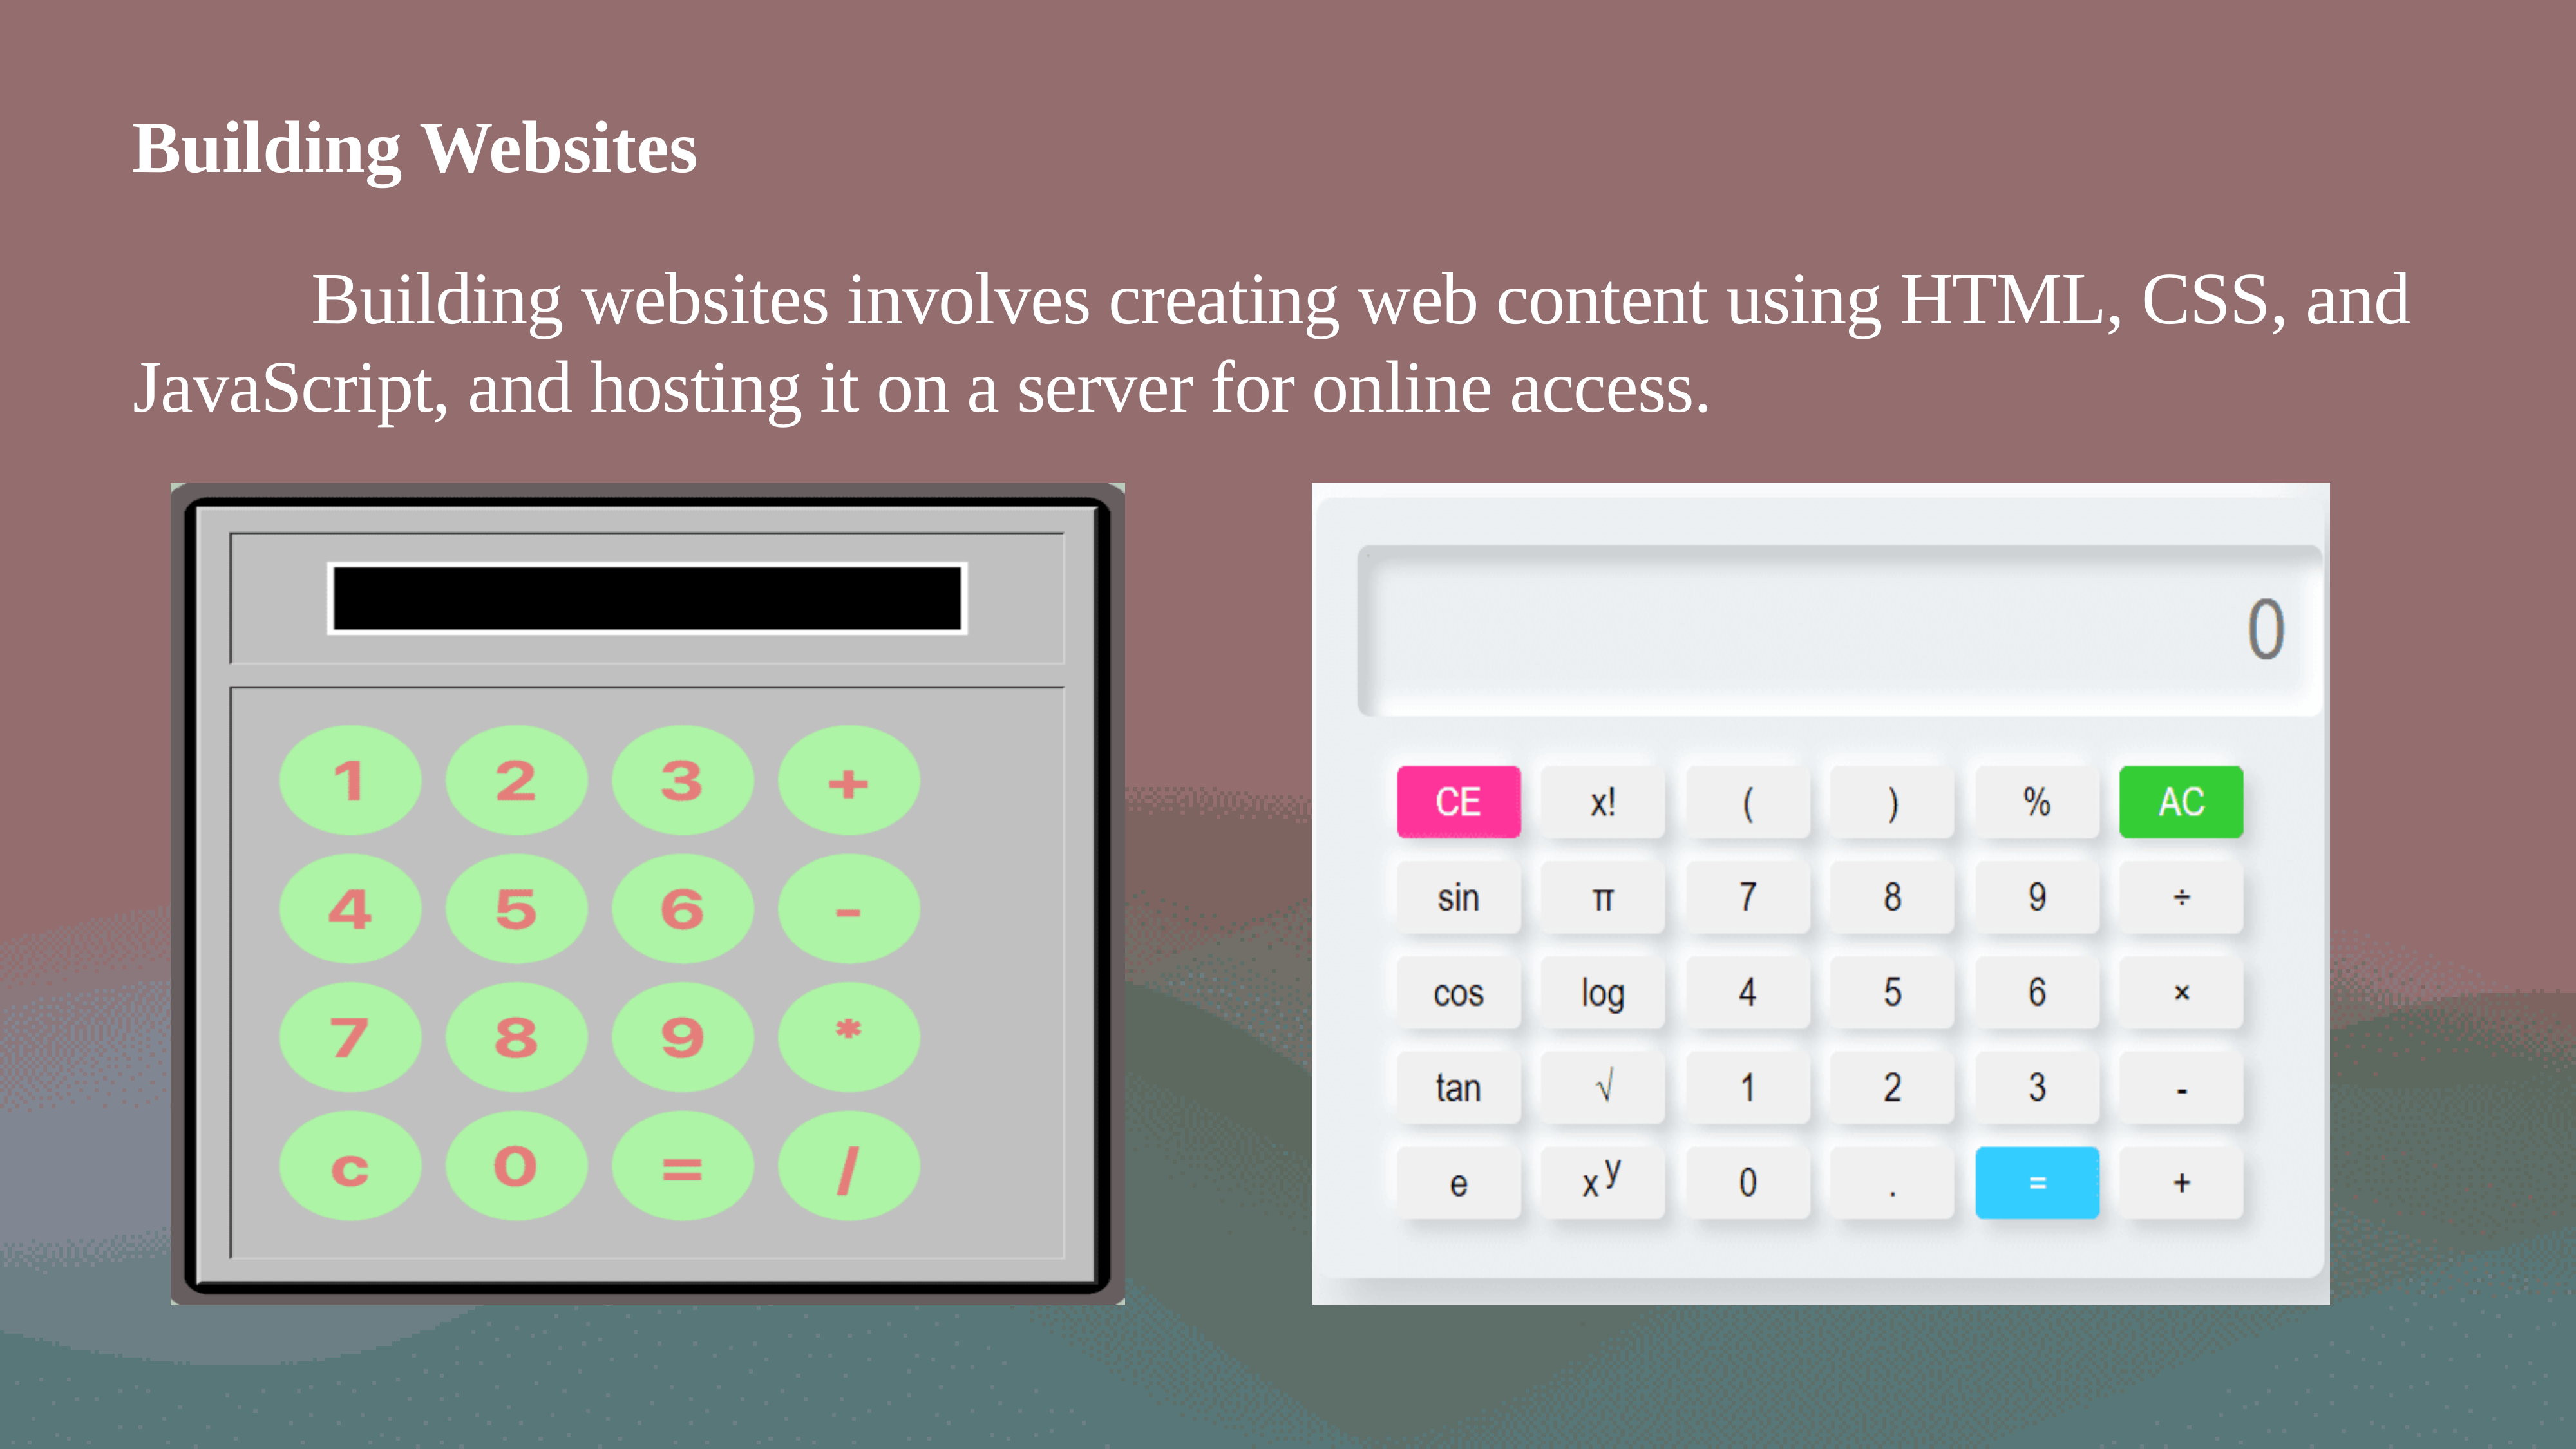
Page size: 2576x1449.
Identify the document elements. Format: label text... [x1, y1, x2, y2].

list Building Websites [127, 93, 2449, 193]
list Building websites involves creating web content using HTML, CSS, and JavaScript, and hosting it on a server for online access. [127, 244, 2449, 1366]
picture [0, 0, 2576, 1449]
